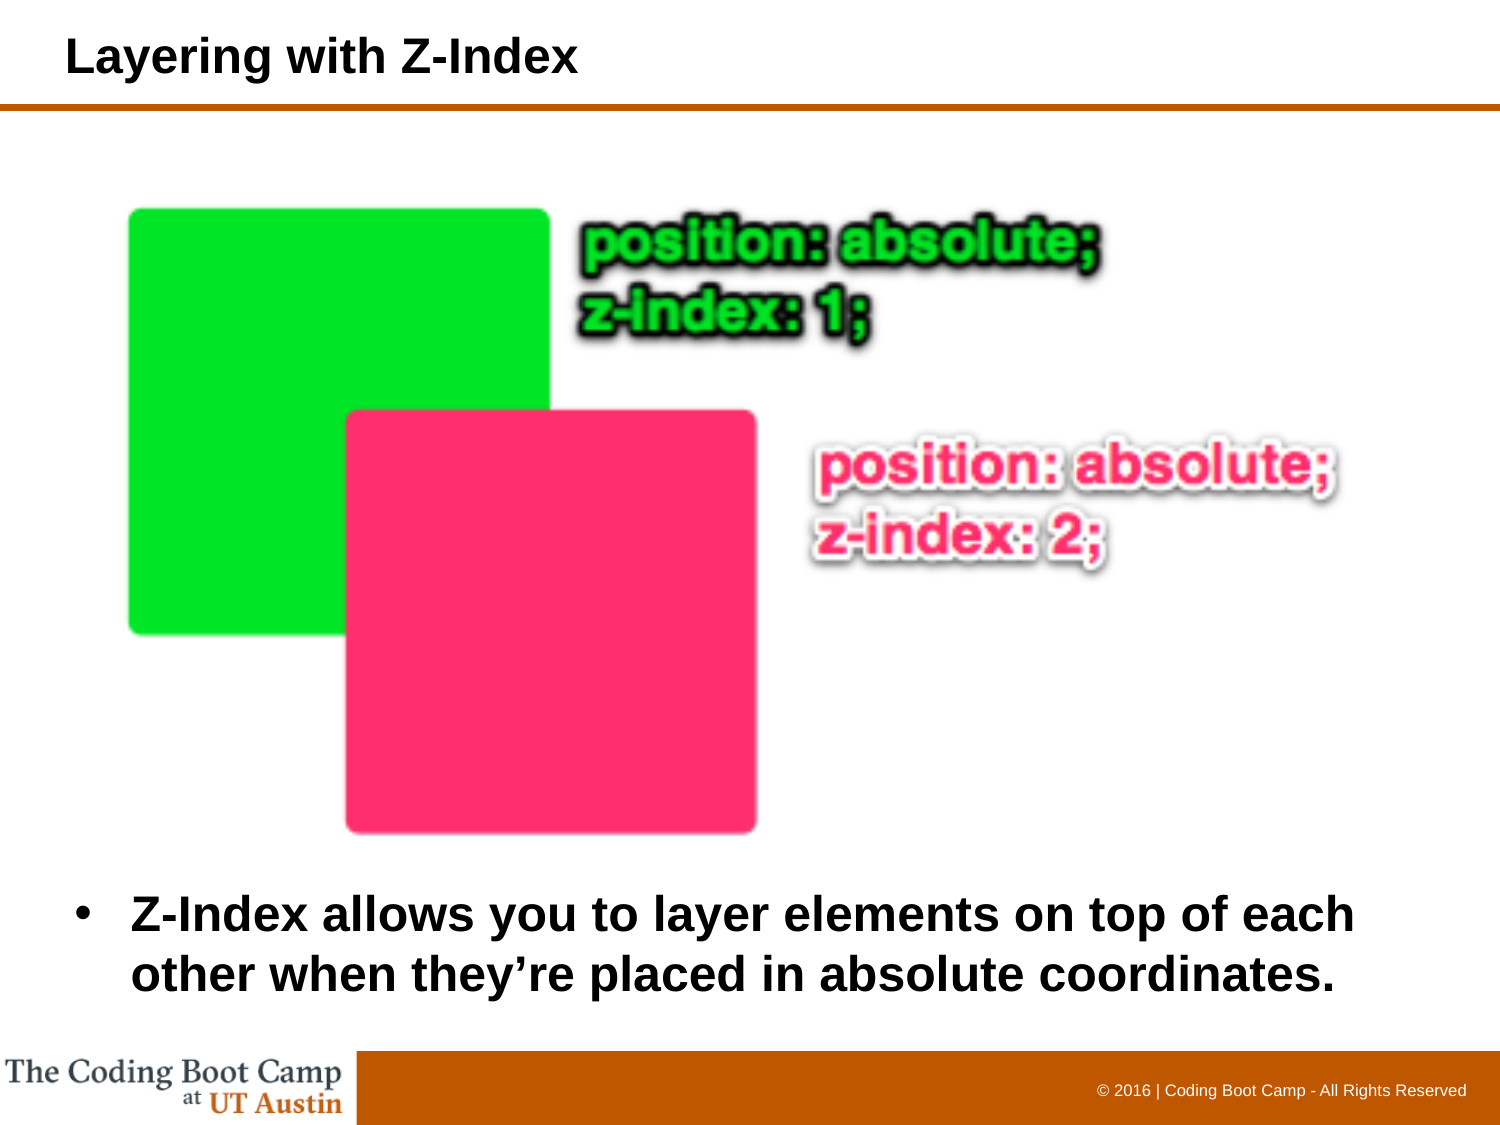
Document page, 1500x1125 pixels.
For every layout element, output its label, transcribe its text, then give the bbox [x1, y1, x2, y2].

picture [0, 1050, 357, 1125]
picture [49, 149, 1407, 900]
text_box Layering with Z-Index [50, 16, 913, 91]
text_box Z-Index allows you to layer elements on top of each other when they’re placed in absolute coordinates. [59, 874, 1485, 1010]
